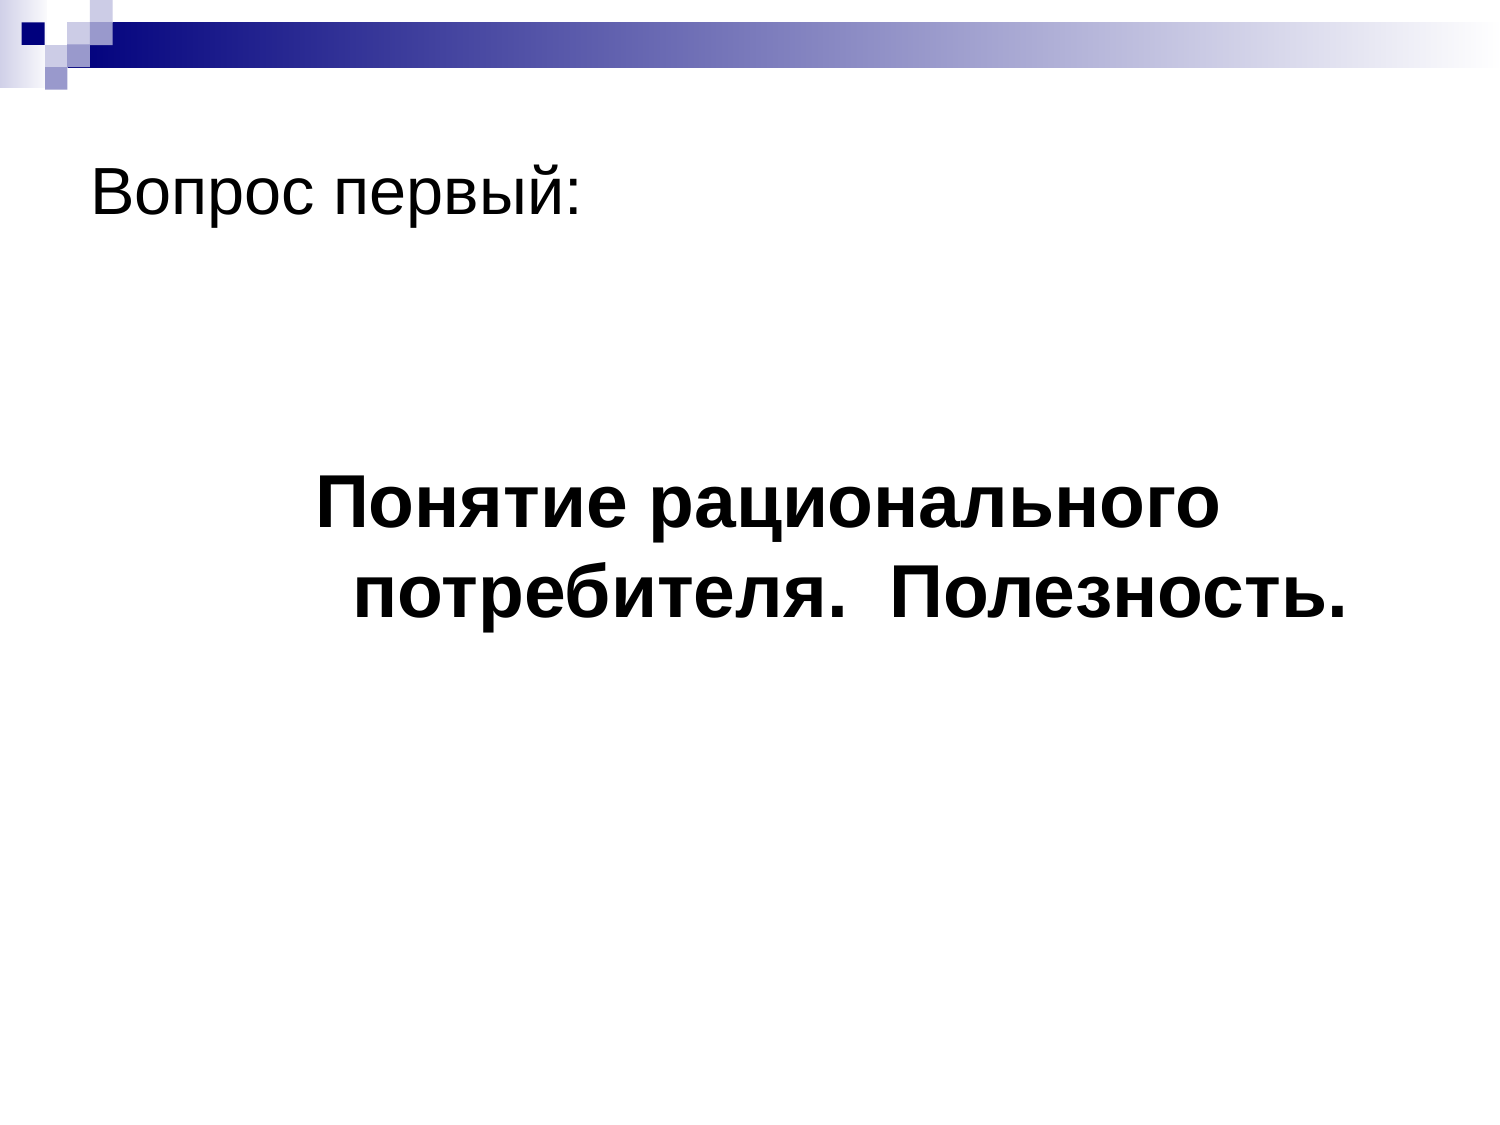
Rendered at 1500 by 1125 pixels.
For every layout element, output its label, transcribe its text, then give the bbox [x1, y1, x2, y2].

title Вопрос первый: [75, 75, 1425, 267]
list Понятие рационального потребителя. Полезность. [0, 267, 1500, 879]
